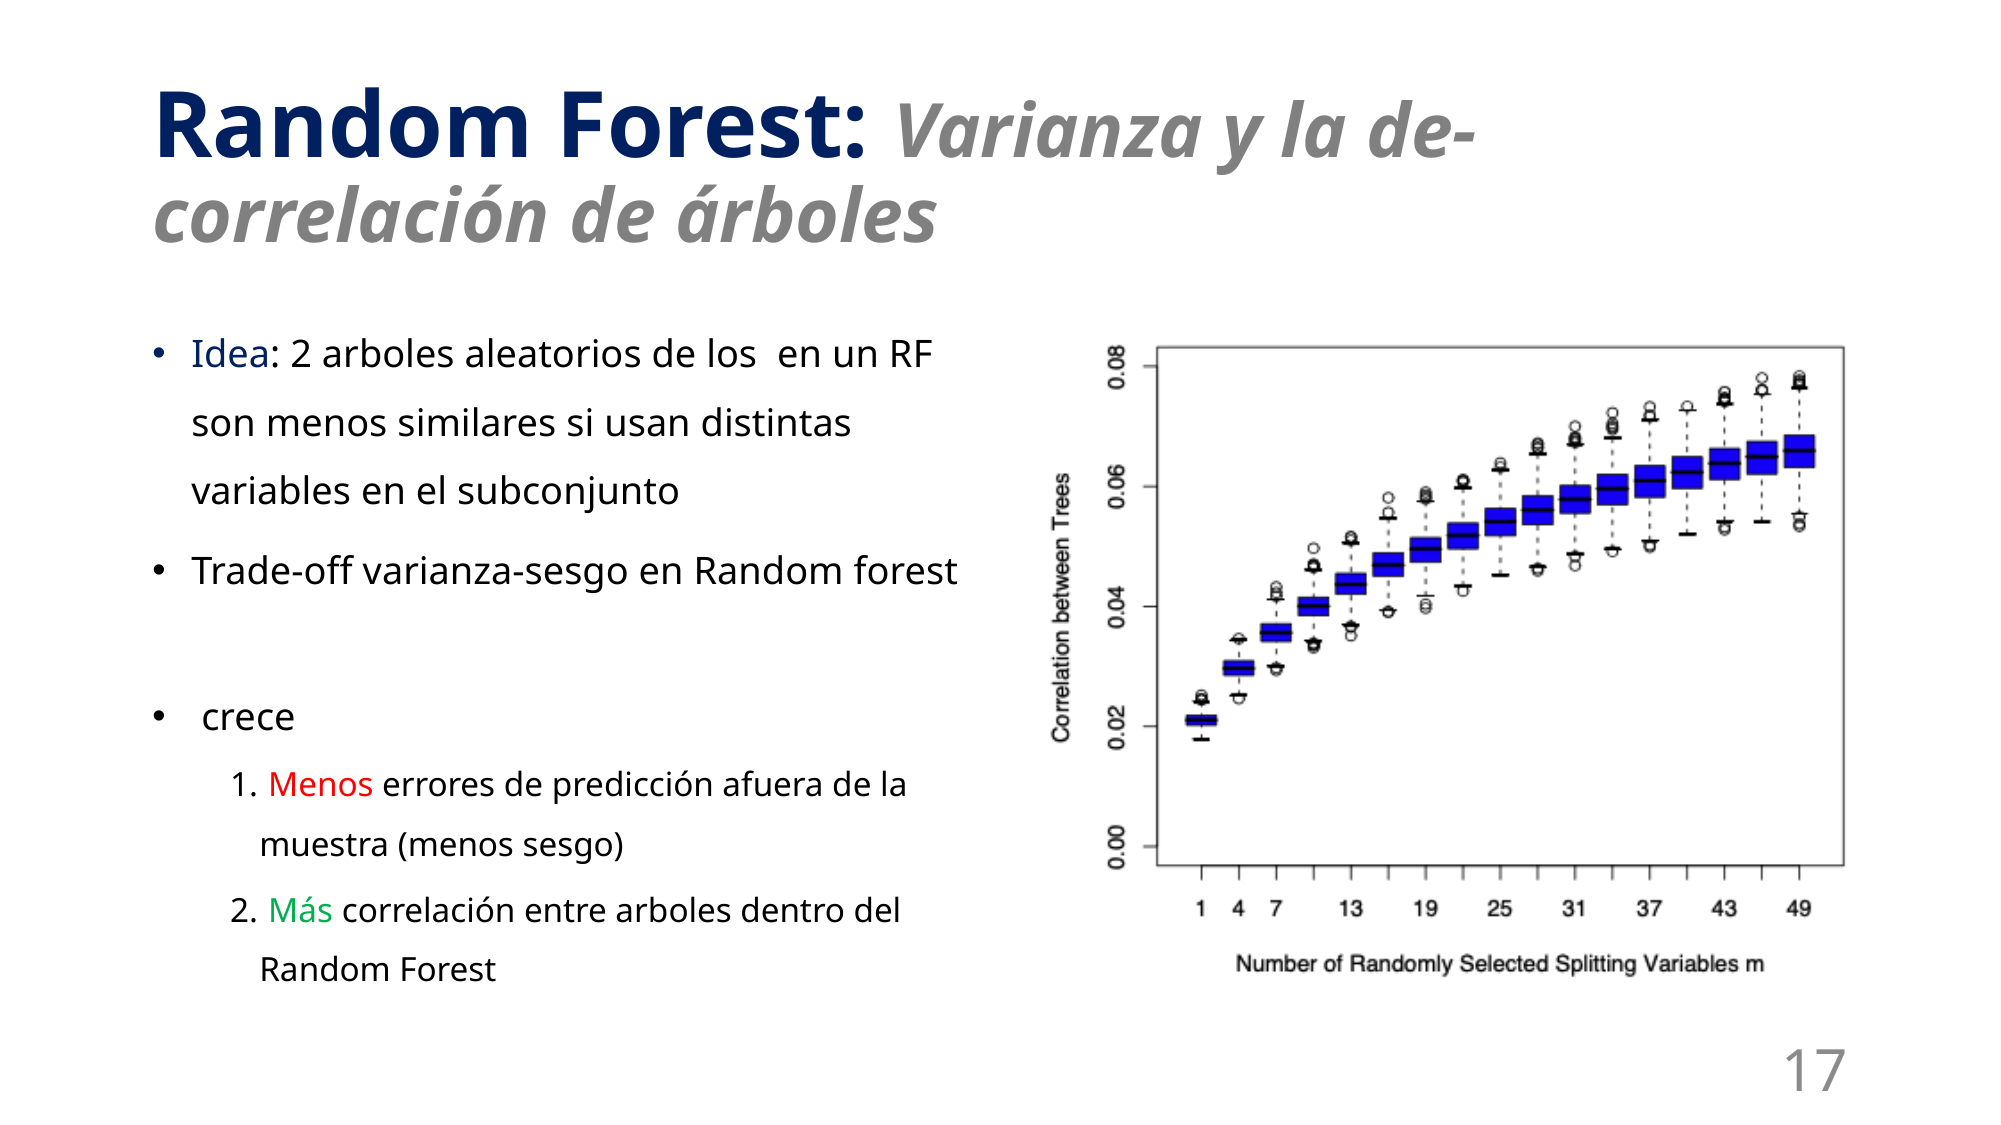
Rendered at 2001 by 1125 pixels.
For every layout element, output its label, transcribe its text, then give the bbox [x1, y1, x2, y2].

slide_number 17 [1412, 1042, 1863, 1103]
title Random Forest: Varianza y la de-correlación de árboles [137, 59, 1863, 278]
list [1012, 308, 1863, 1004]
